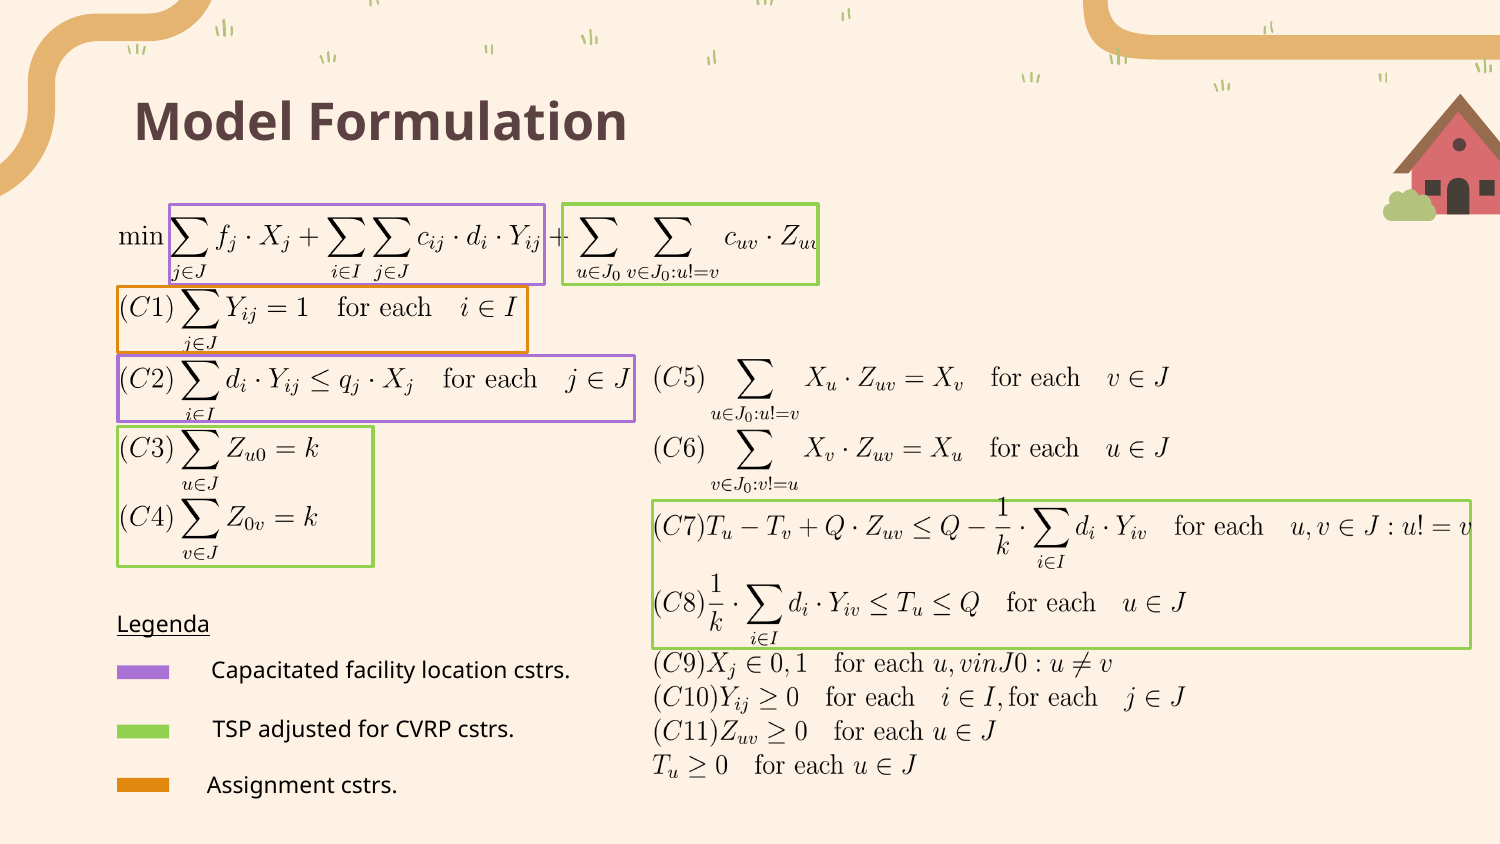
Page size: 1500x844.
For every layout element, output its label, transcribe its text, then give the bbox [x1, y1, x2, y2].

text_box [167, 202, 547, 215]
text_box [115, 722, 171, 741]
text_box Assignment cstrs. [192, 763, 414, 806]
picture [117, 217, 1471, 779]
text_box [115, 776, 171, 794]
text_box [560, 202, 820, 217]
text_box Capacitated facility location cstrs. [196, 648, 587, 691]
text_box Legenda [101, 602, 226, 645]
text_box [115, 663, 171, 681]
title Model Formulation [118, 72, 1382, 167]
text_box TSP adjusted for CVRP cstrs. [197, 707, 531, 750]
